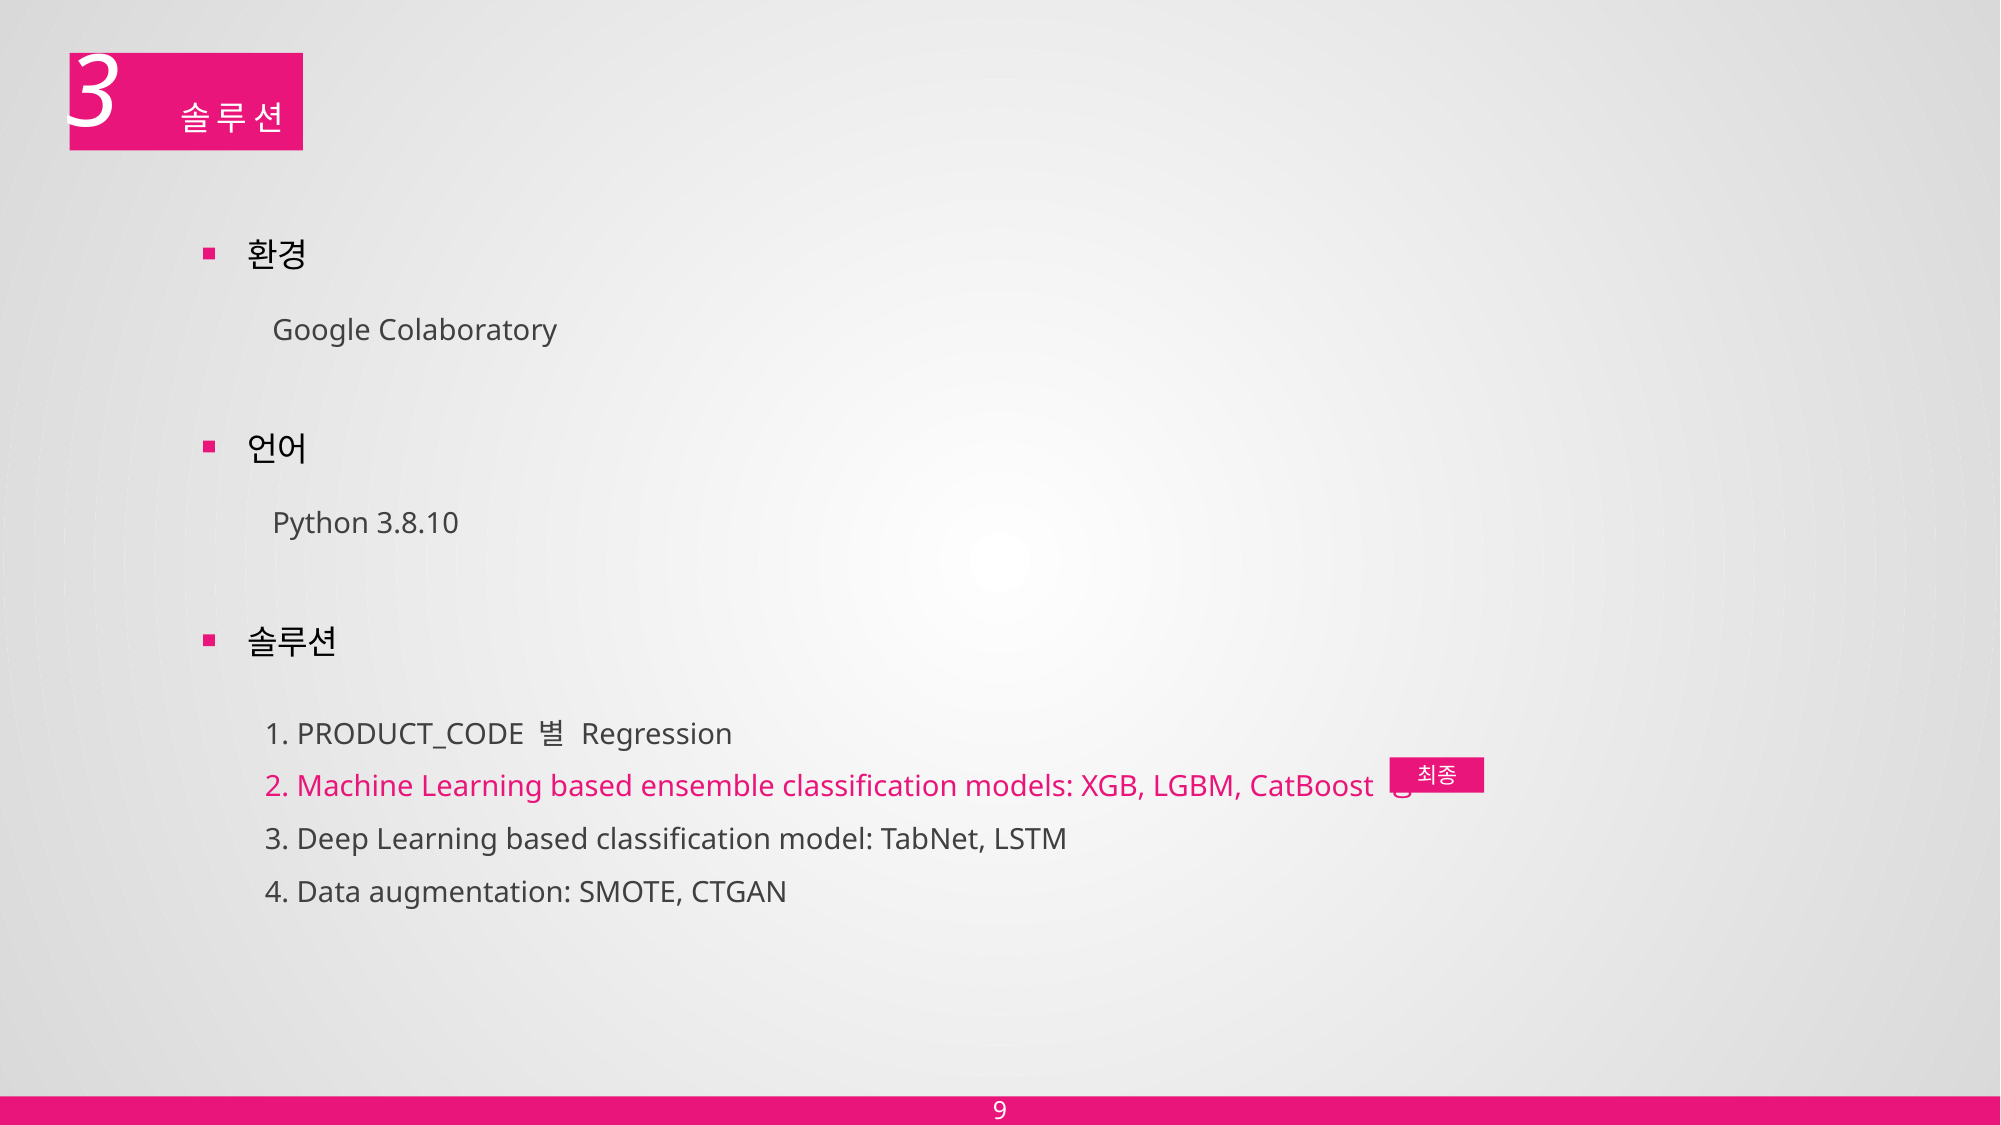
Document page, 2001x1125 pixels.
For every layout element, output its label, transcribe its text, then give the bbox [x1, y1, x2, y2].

title 솔루션 [149, 82, 315, 153]
text_box 환경 [232, 205, 1166, 304]
text_box Google Colaboratory [249, 303, 1839, 358]
text_box [201, 632, 217, 648]
text_box [167, 51, 305, 82]
text_box Python 3.8.10 [249, 496, 1839, 551]
text_box 최종 [1388, 755, 1486, 795]
text_box 솔루션 [232, 592, 1166, 691]
text_box [201, 245, 217, 261]
text_box [201, 439, 217, 455]
text_box 1. PRODUCT_CODE 별 Regression 2. Machine Learning based ensemble classification models: XGB, LGBM, CatBoost 등 3. Deep Learning based classification model: TabNet, LSTM 4. Data augmentation: SMOTE, CTGAN [249, 690, 1839, 989]
text_box 3 [17, 0, 167, 176]
text_box 언어 [232, 398, 1166, 497]
slide_number 9 [743, 1081, 1257, 1125]
